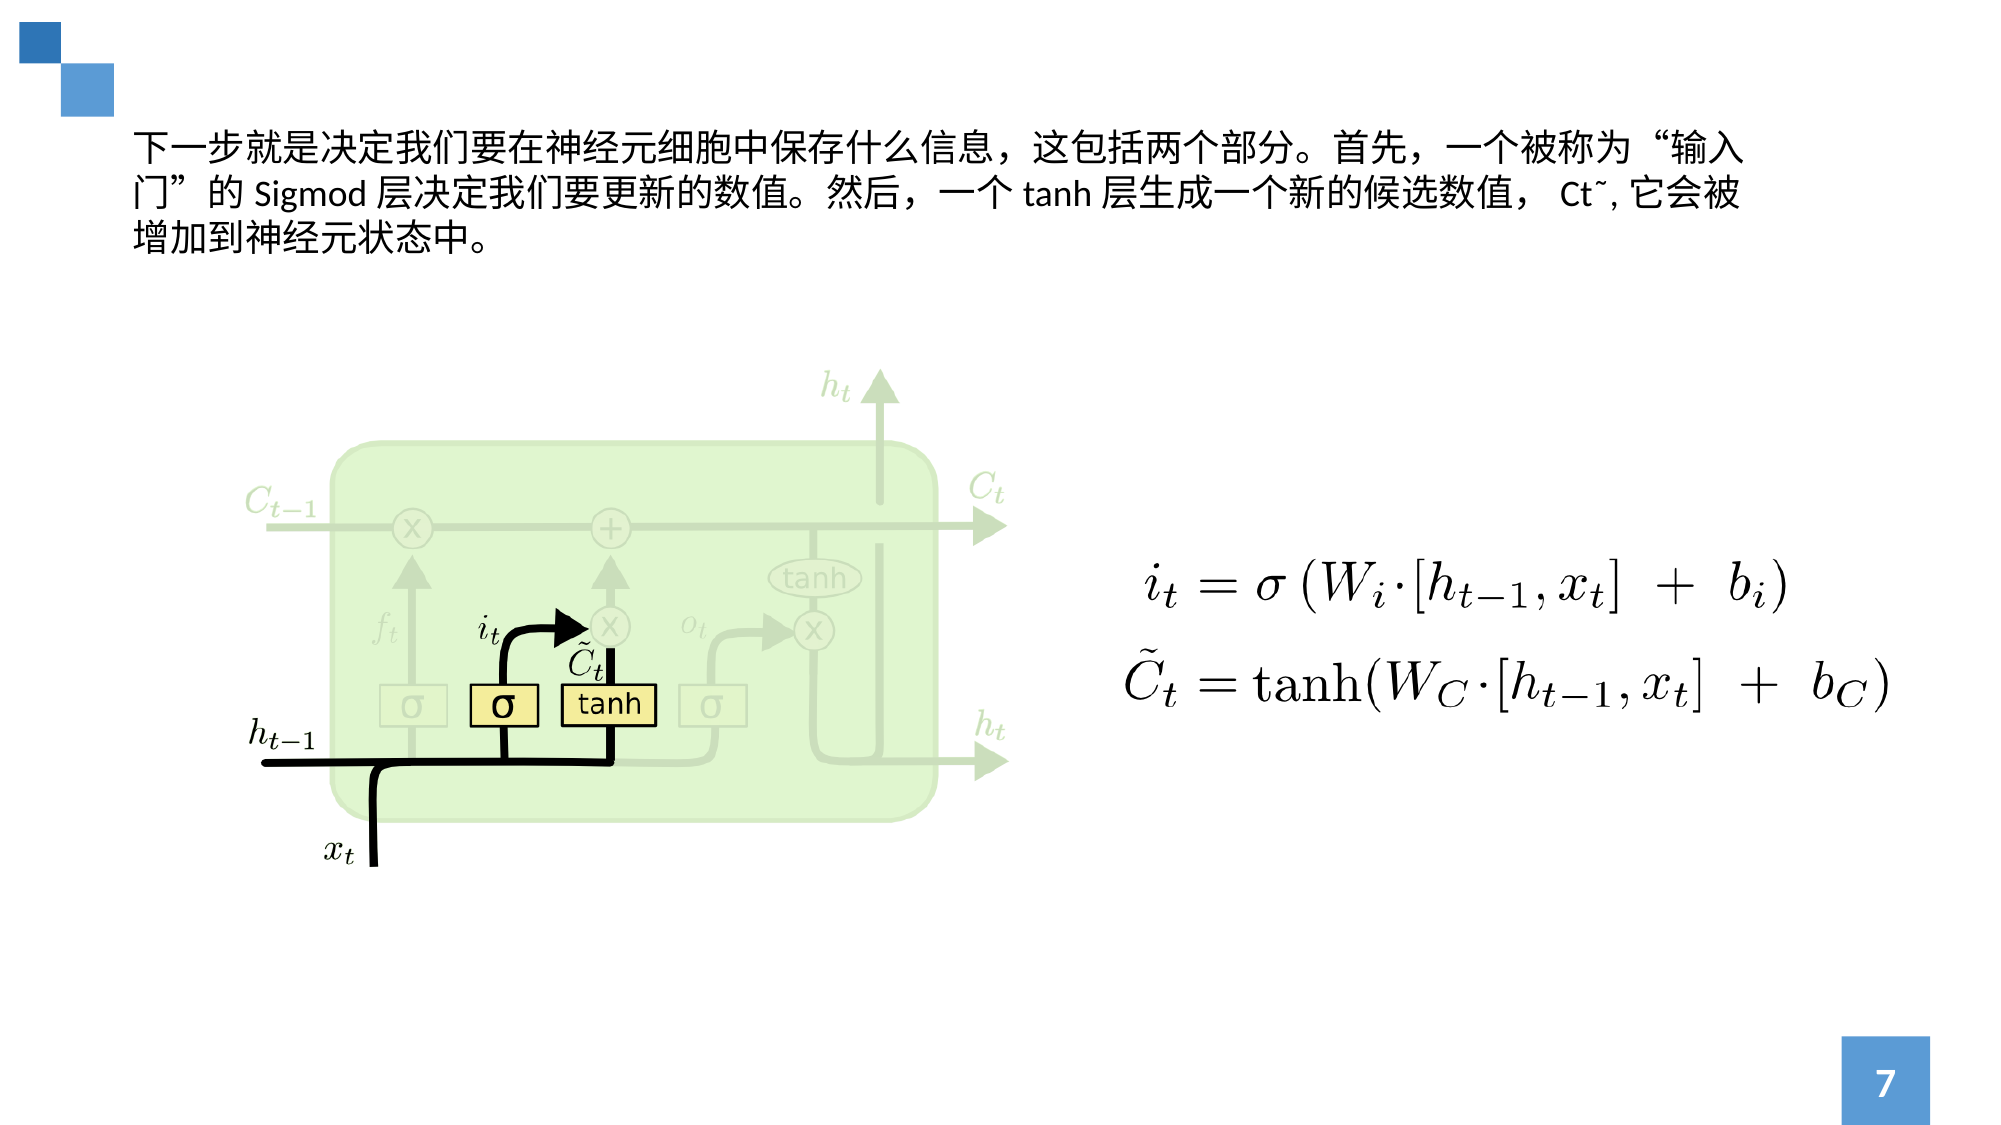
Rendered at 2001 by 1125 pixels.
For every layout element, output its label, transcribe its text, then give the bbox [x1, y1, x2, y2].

text_box 下一步就是决定我们要在神经元细胞中保存什么信息，这包括两个部分。首先，一个被称为“输入门”的Sigmod层决定我们要更新的数值。然后，一个tanh层生成一个新的候选数值，Ct˜,它会被增加到神经元状态中。 [118, 116, 1772, 267]
picture [224, 357, 1900, 875]
slide_number 7 [1771, 1050, 2000, 1111]
